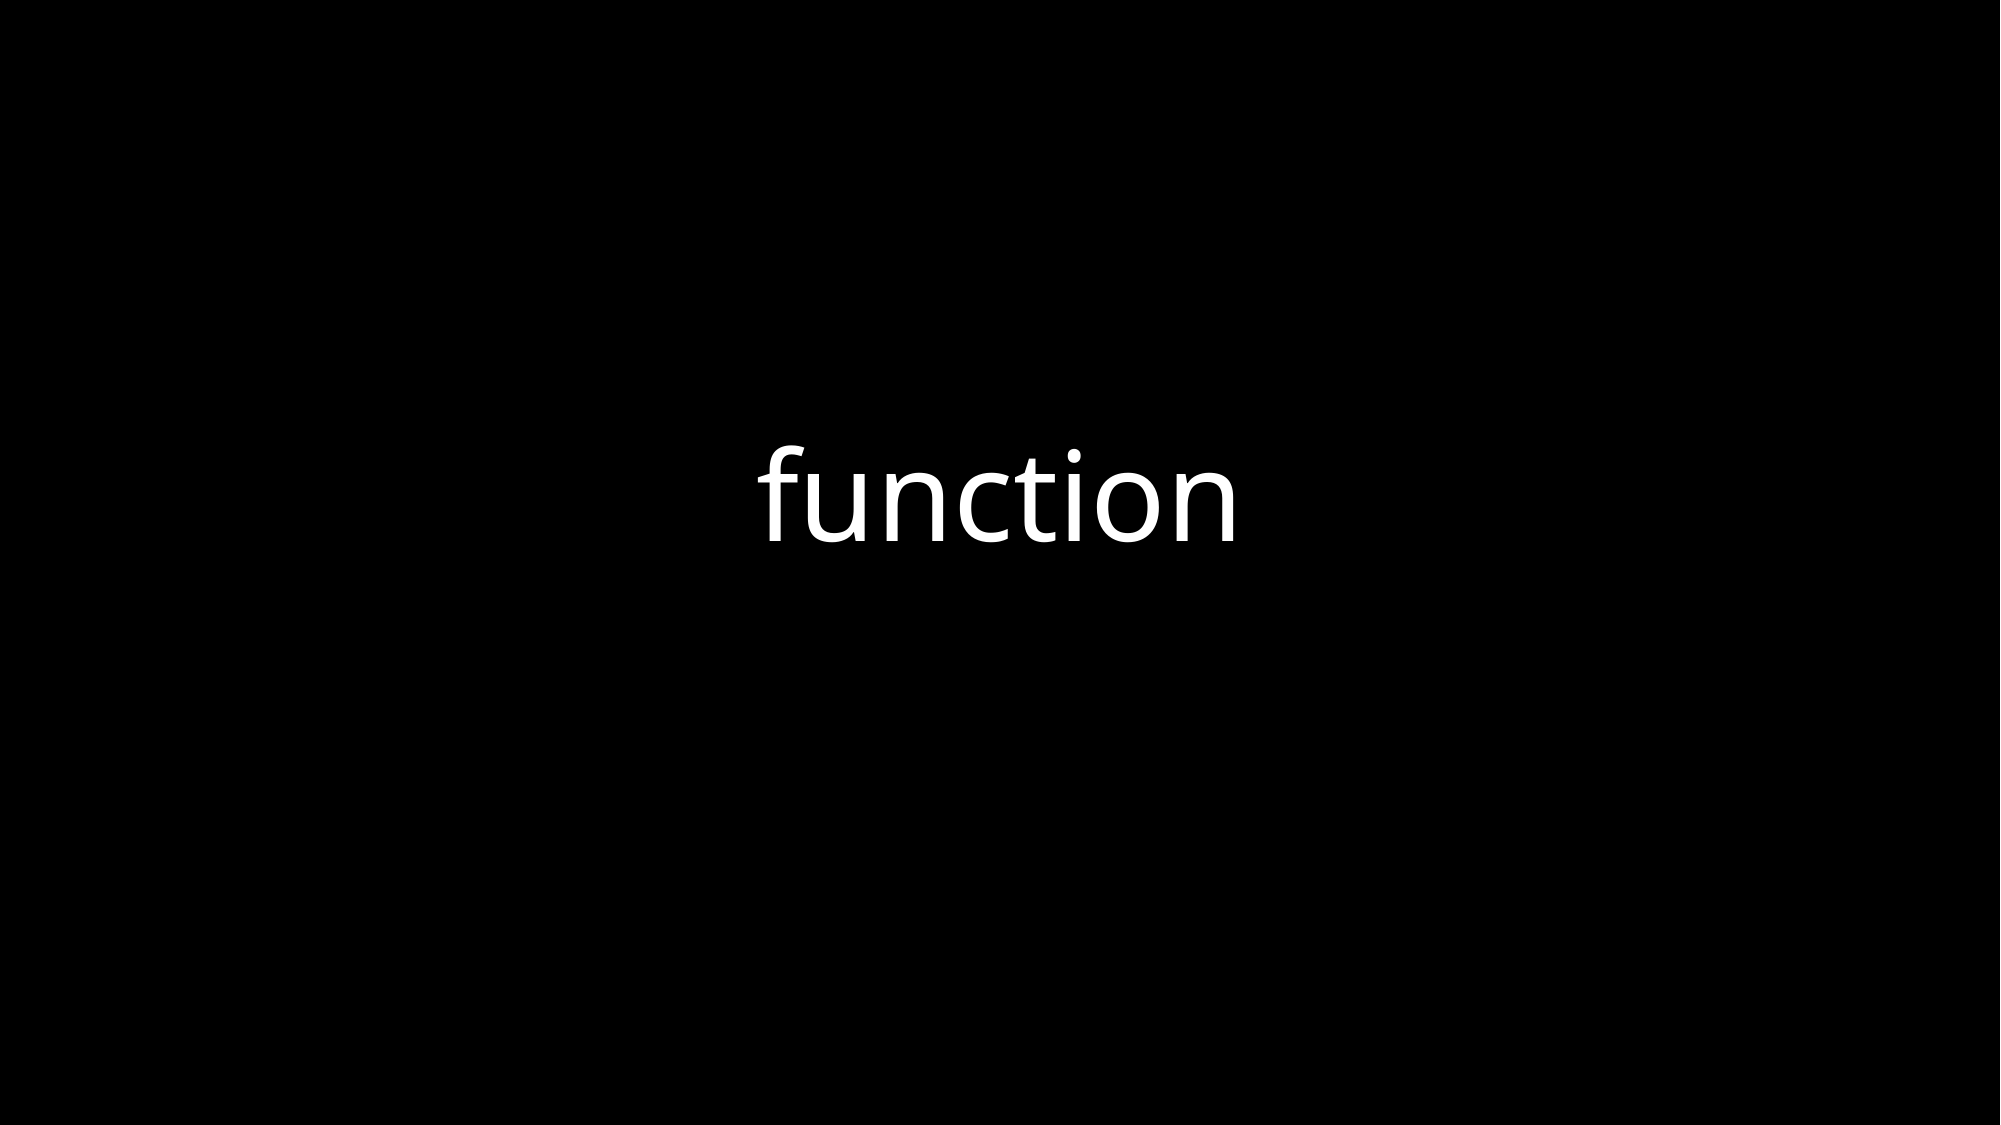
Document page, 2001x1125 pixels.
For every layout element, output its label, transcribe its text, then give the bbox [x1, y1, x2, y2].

title function [249, 184, 1750, 576]
